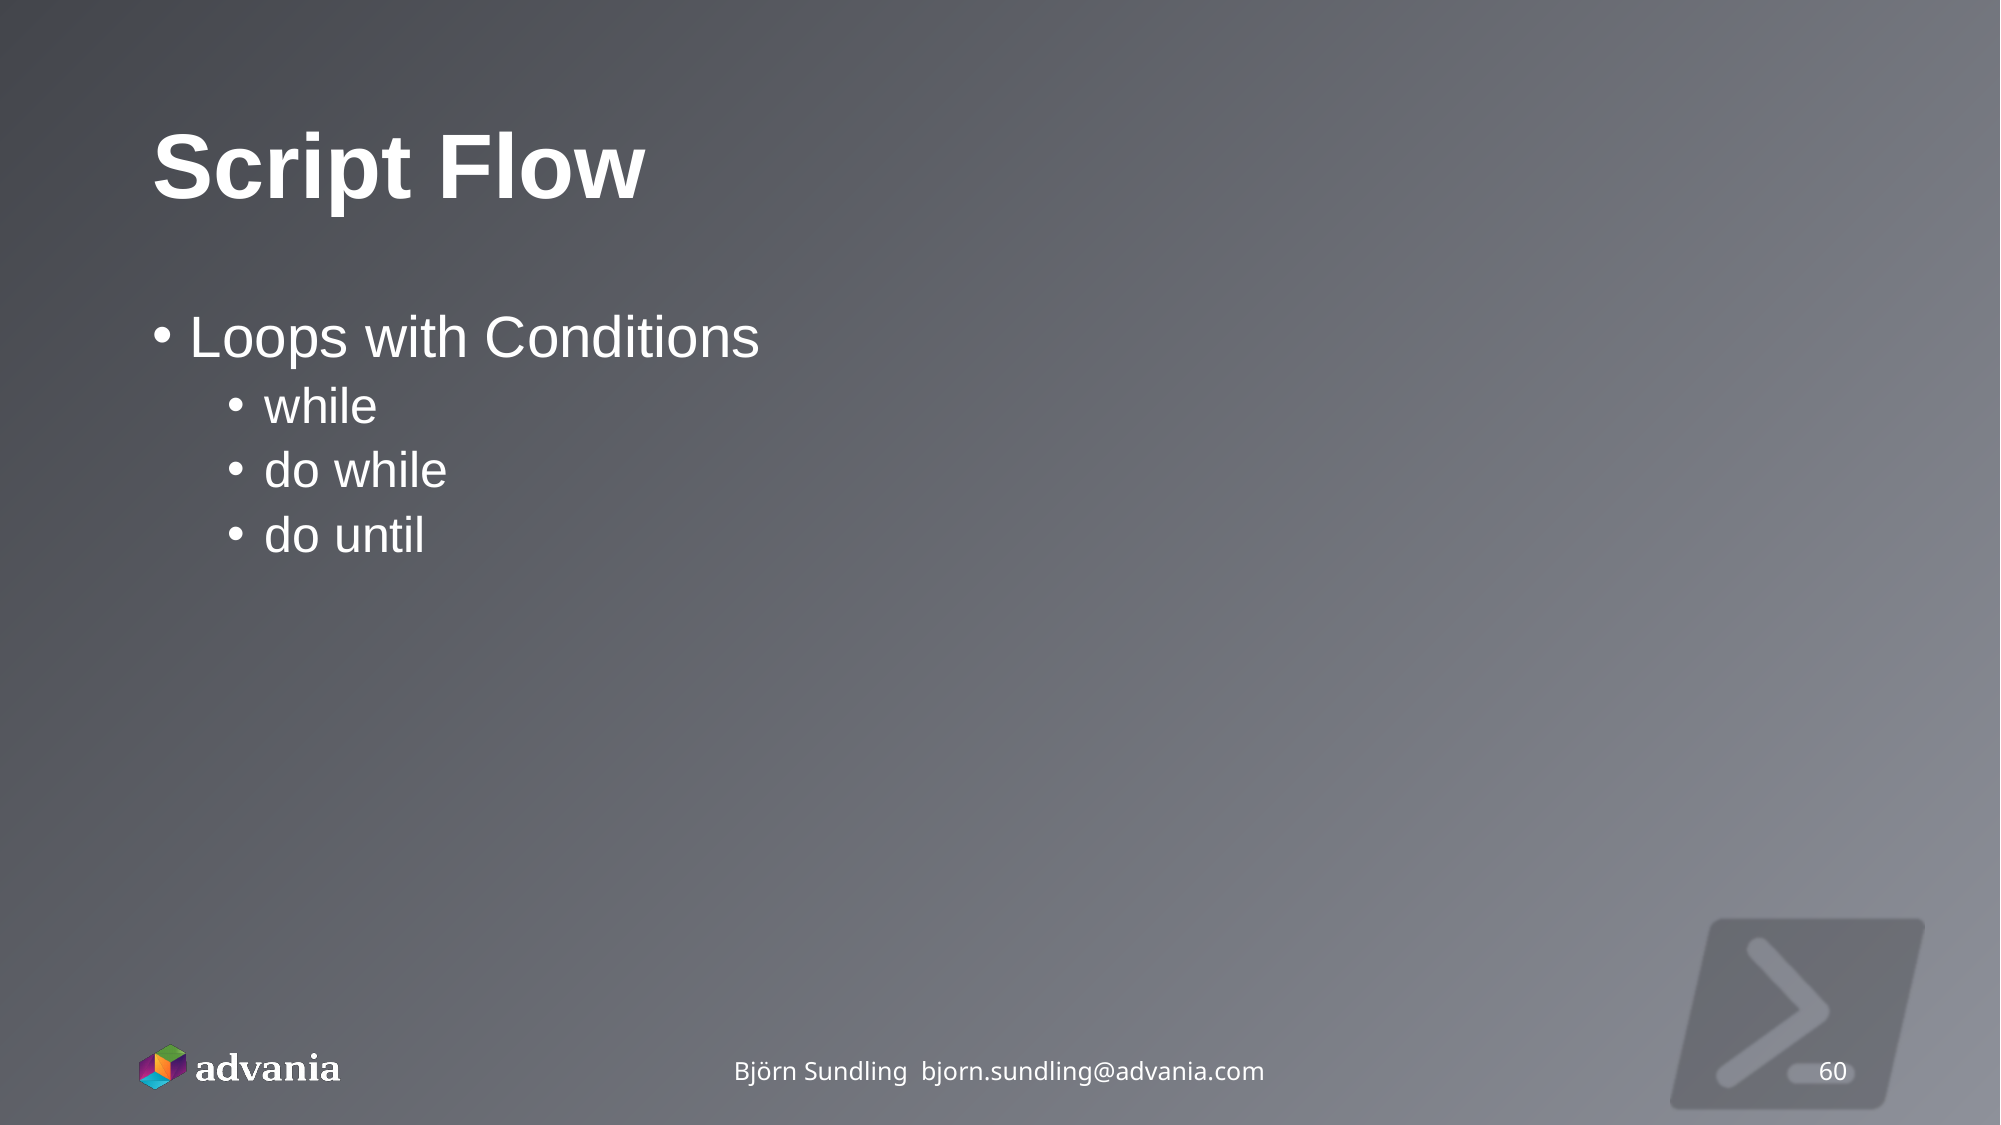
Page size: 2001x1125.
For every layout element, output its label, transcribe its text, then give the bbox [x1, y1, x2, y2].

list Loops with Conditions while do while do until [137, 299, 1863, 1014]
title Script Flow [137, 59, 1863, 278]
slide_number 60 [1412, 1042, 1863, 1103]
footer Björn Sundling bjorn.sundling@advania.com [662, 1042, 1338, 1103]
picture [127, 1031, 363, 1103]
